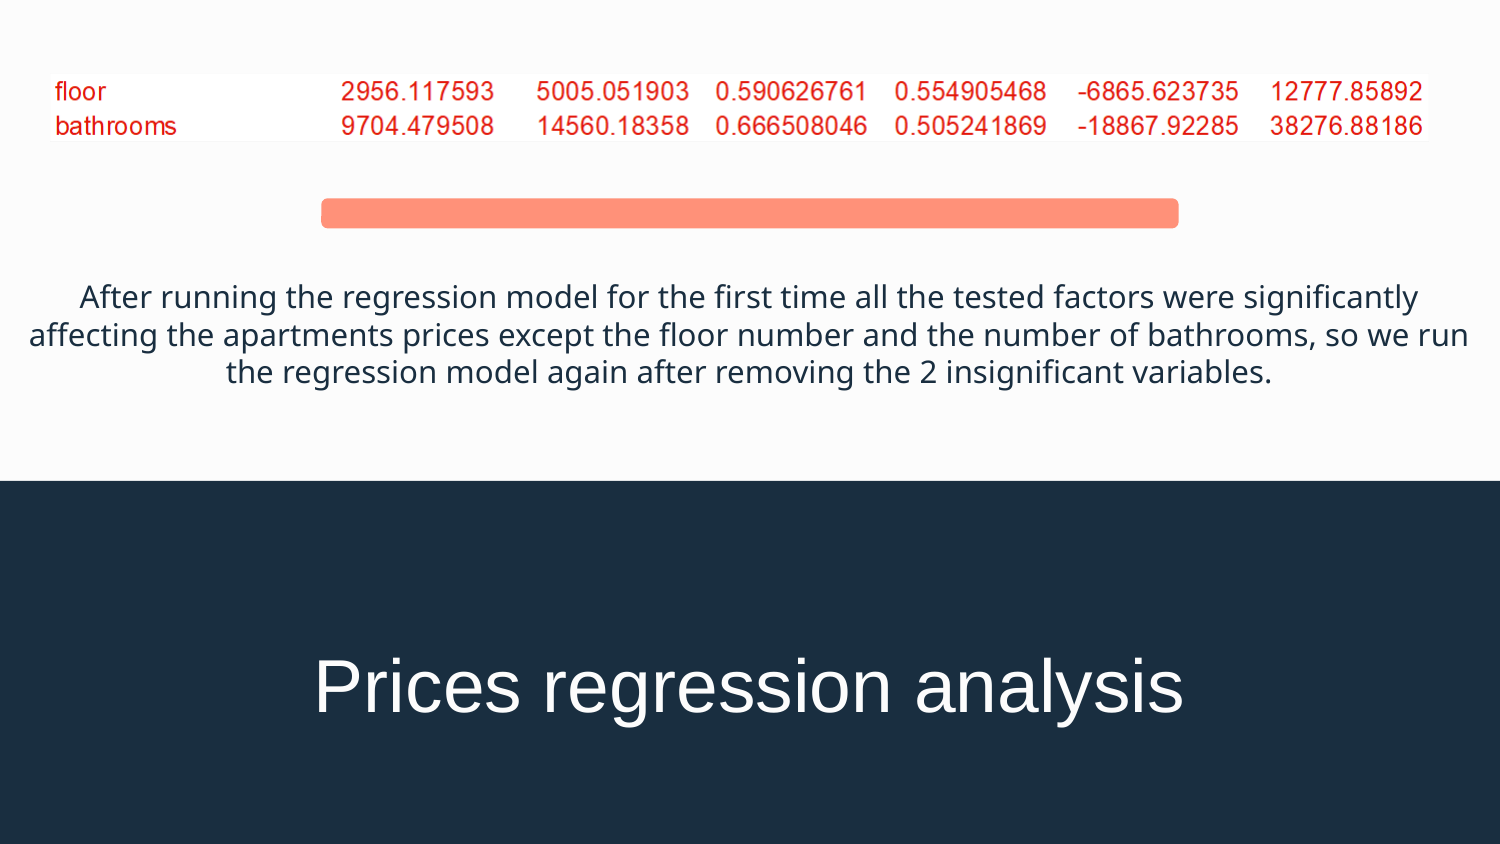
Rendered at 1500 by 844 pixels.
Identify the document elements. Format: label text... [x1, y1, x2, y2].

text_box Prices regression analysis [0, 630, 1500, 736]
picture [49, 72, 1430, 143]
subtitle After running the regression model for the first time all the tested factors were significantly affecting the apartments prices except the floor number and the number of bathrooms, so we run the regression model again after removing the 2 insignificant variables. [0, 262, 1500, 405]
text_box [321, 198, 1179, 229]
